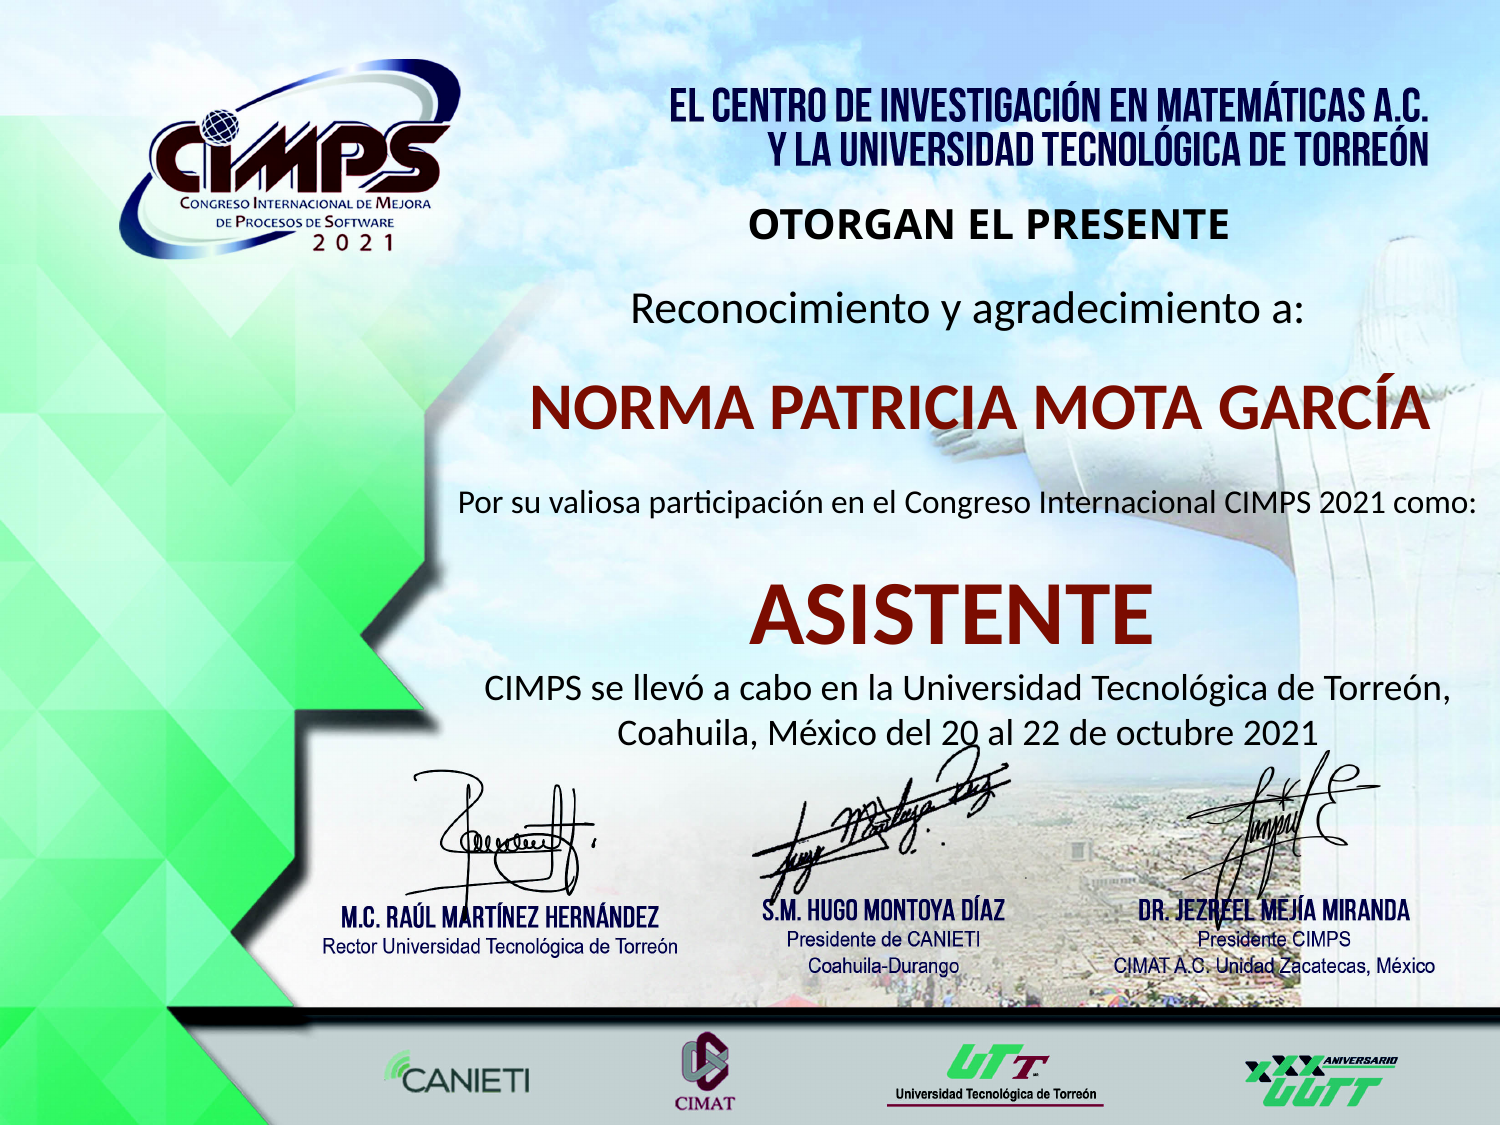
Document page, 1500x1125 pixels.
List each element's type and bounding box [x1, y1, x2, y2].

picture [0, 0, 1500, 1125]
text_box [87, 190, 1500, 762]
